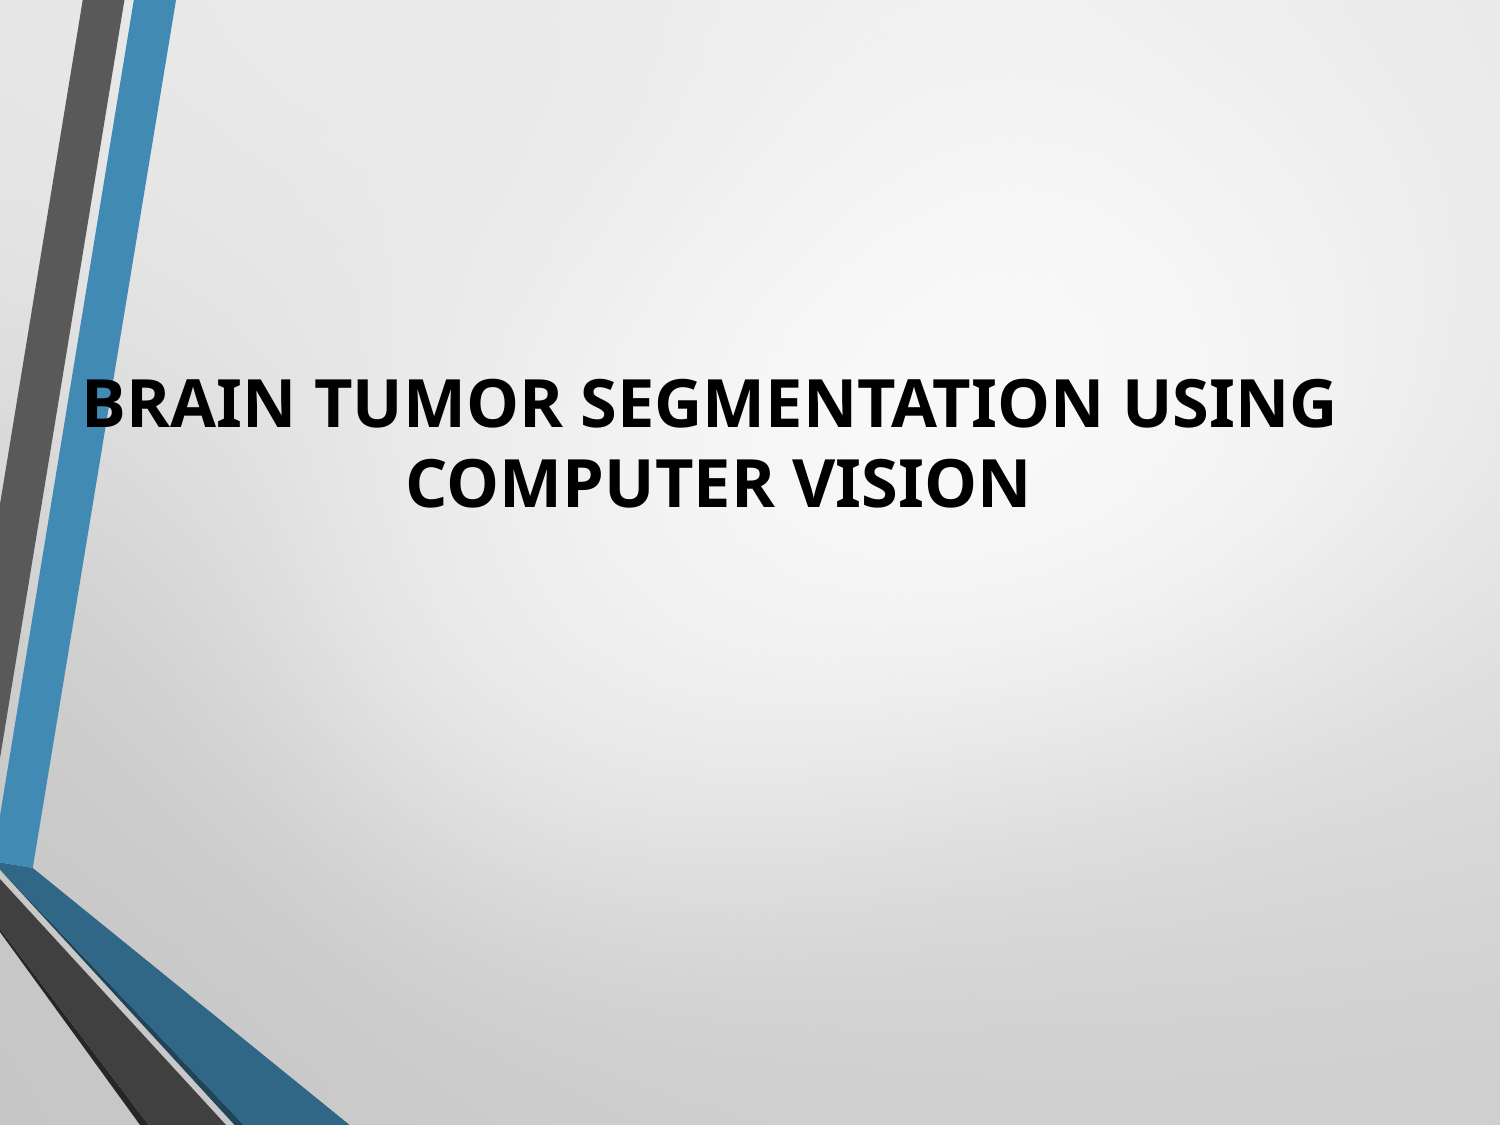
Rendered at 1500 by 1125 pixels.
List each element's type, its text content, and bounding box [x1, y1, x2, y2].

text_box BRAIN TUMOR SEGMENTATION USING COMPUTER VISION [0, 353, 1500, 529]
